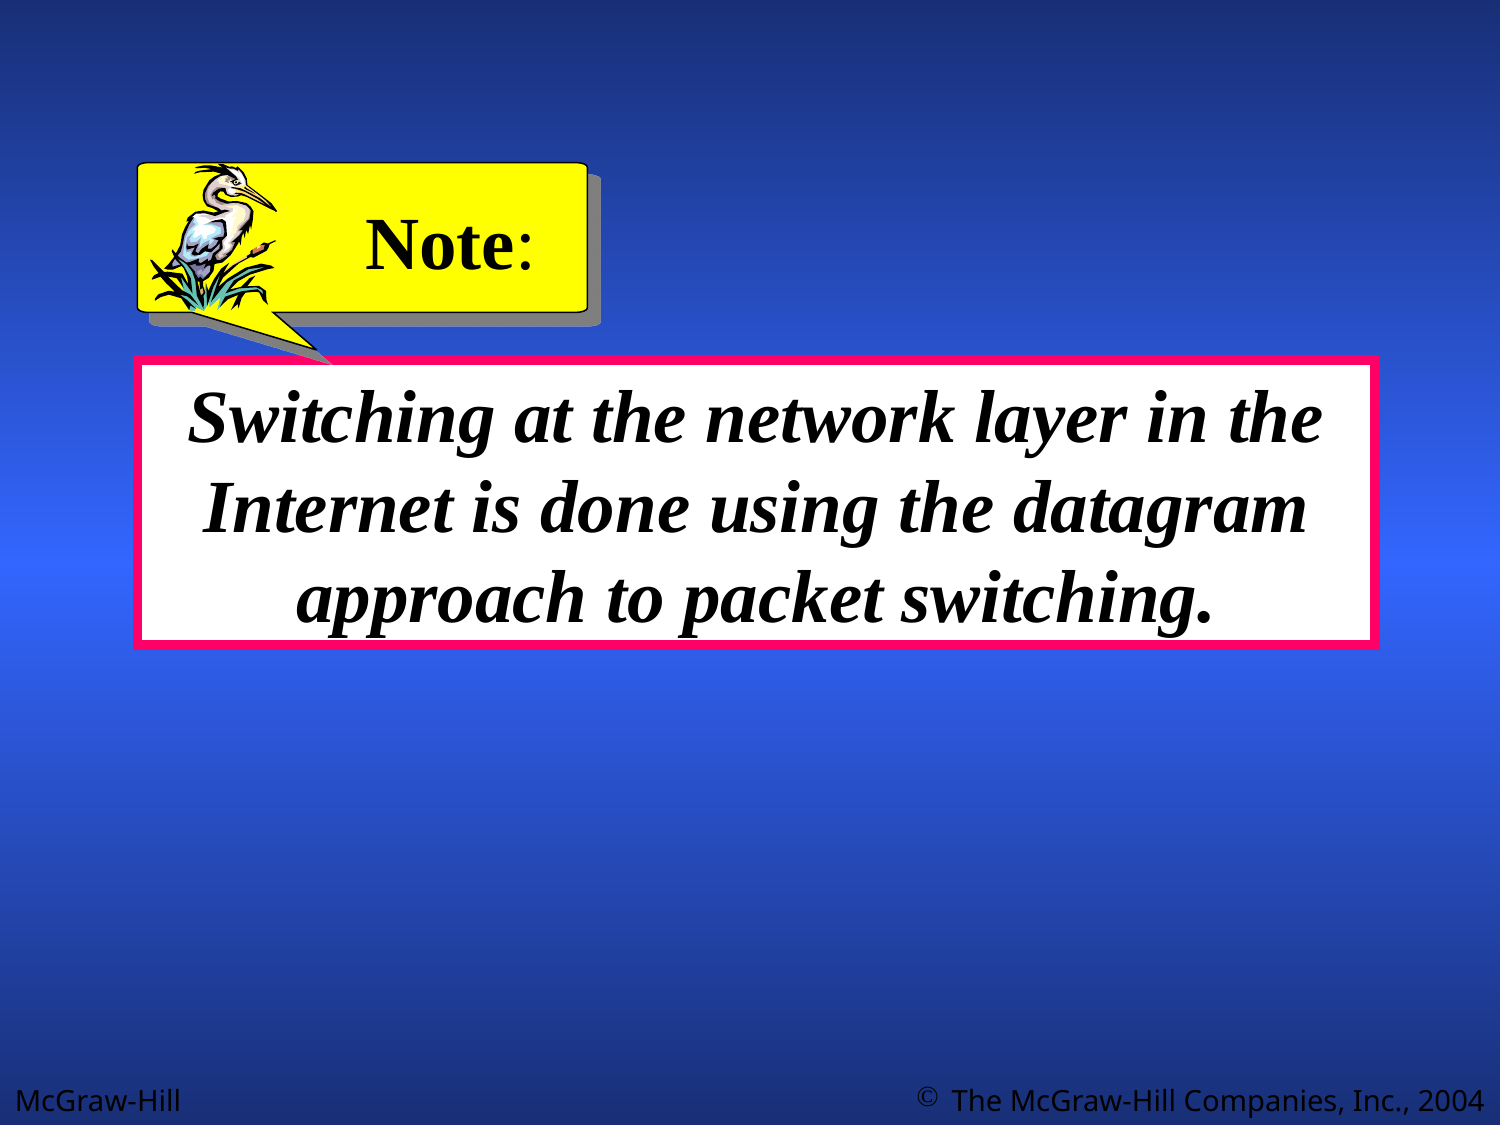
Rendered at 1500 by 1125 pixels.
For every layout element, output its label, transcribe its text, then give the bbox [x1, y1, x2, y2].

picture [149, 162, 279, 313]
text_box Note: [350, 187, 551, 293]
text_box Switching at the network layer in the Internet is done using the datagram approach to packet switching. [137, 360, 1375, 645]
text_box [137, 162, 149, 313]
text_box [193, 313, 317, 350]
text_box [279, 162, 588, 313]
